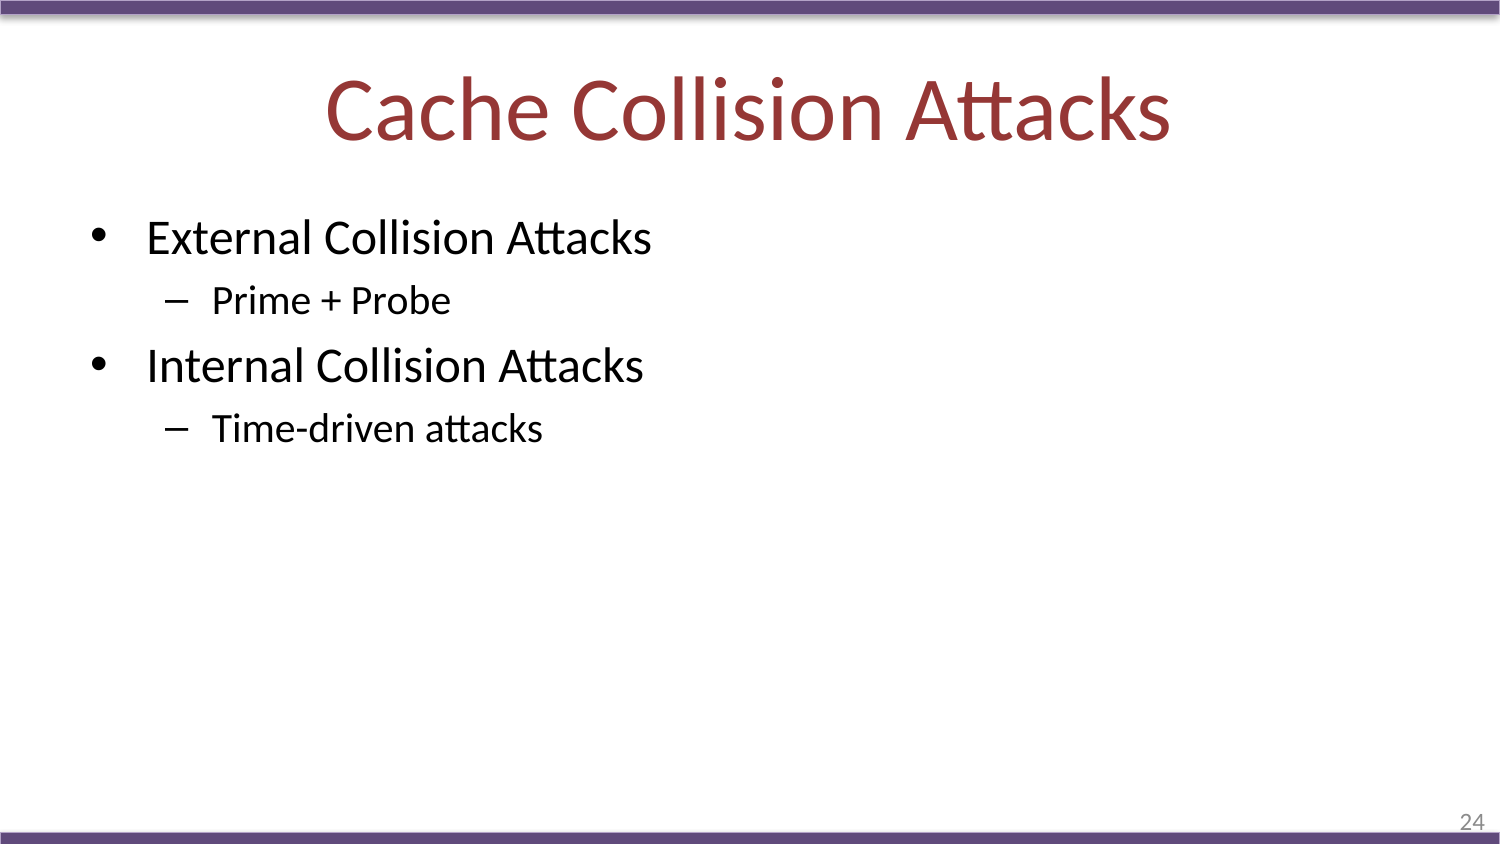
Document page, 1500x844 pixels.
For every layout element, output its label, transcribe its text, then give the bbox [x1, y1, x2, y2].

title Cache Collision Attacks [75, 33, 1425, 175]
slide_number 24 [1149, 798, 1500, 843]
list External Collision Attacks Prime + Probe Internal Collision Attacks Time-driven attacks [75, 196, 1425, 754]
